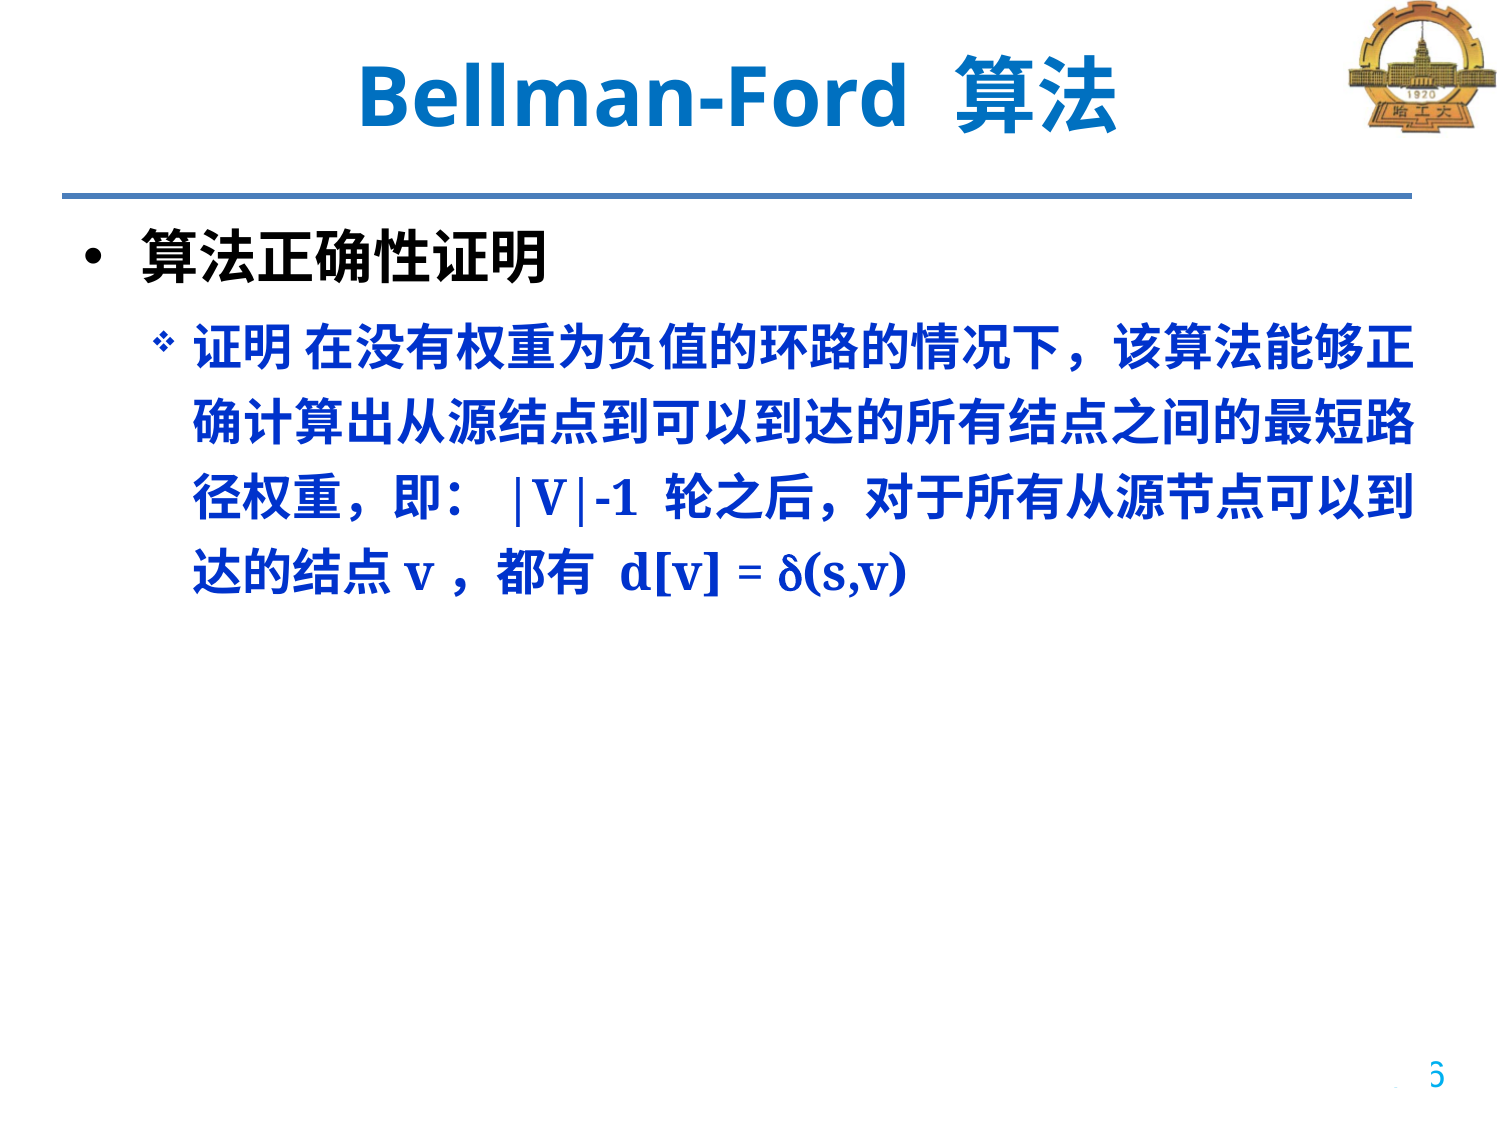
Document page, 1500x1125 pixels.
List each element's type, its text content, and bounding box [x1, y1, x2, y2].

list 算法正确性证明 证明 在没有权重为负值的环路的情况下，该算法能够正确计算出从源结点到可以到达的所有结点之间的最短路径权重，即：|V|-1 轮之后，对于所有从源节点可以到达的结点v，都有 d[v] = (s,v) [68, 212, 1432, 1088]
picture [1340, 0, 1500, 138]
title Bellman-Ford 算法 [62, 7, 1413, 178]
